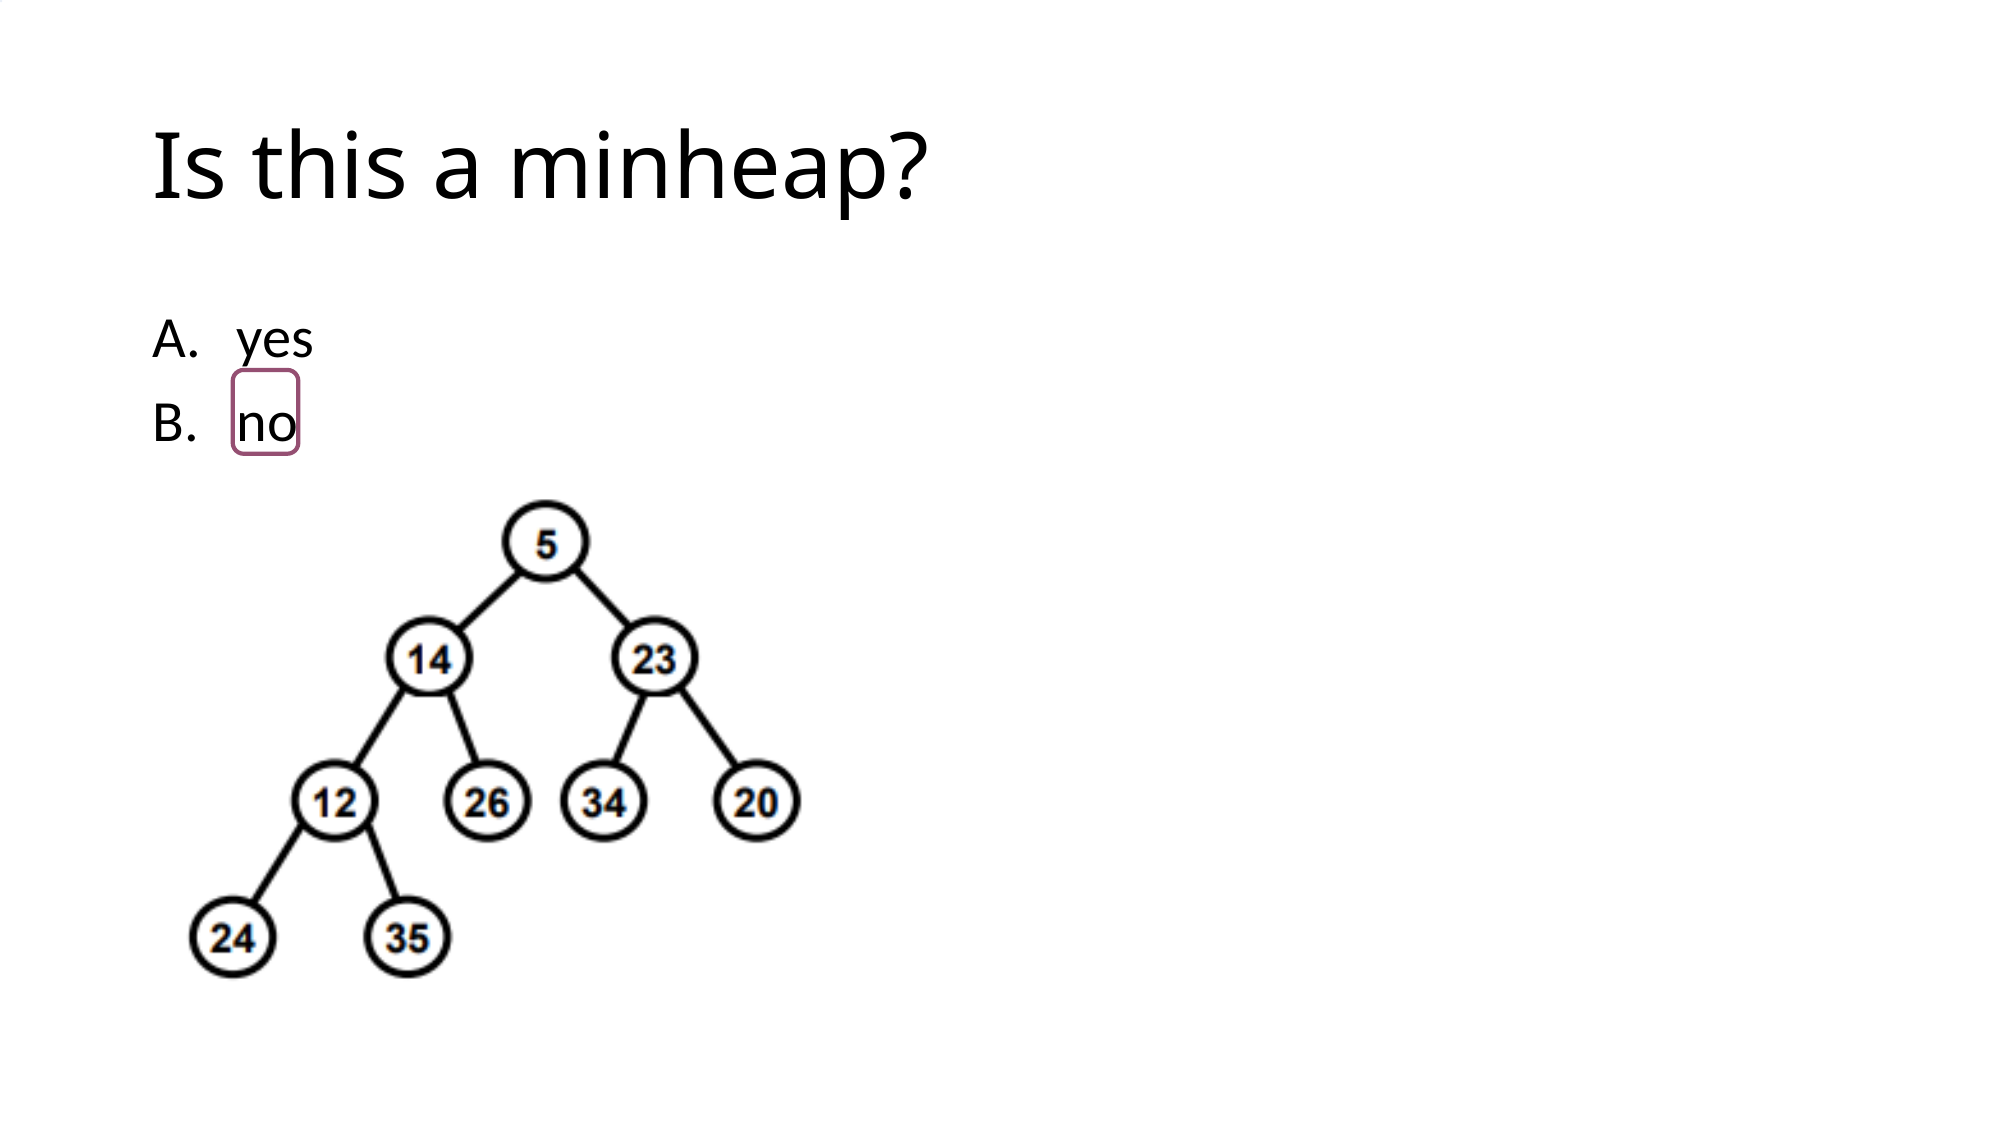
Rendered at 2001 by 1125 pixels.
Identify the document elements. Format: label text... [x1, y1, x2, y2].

text_box [231, 368, 300, 455]
title Is this a minheap? [137, 59, 1863, 278]
picture [162, 475, 817, 984]
list yes no [137, 299, 1000, 1014]
